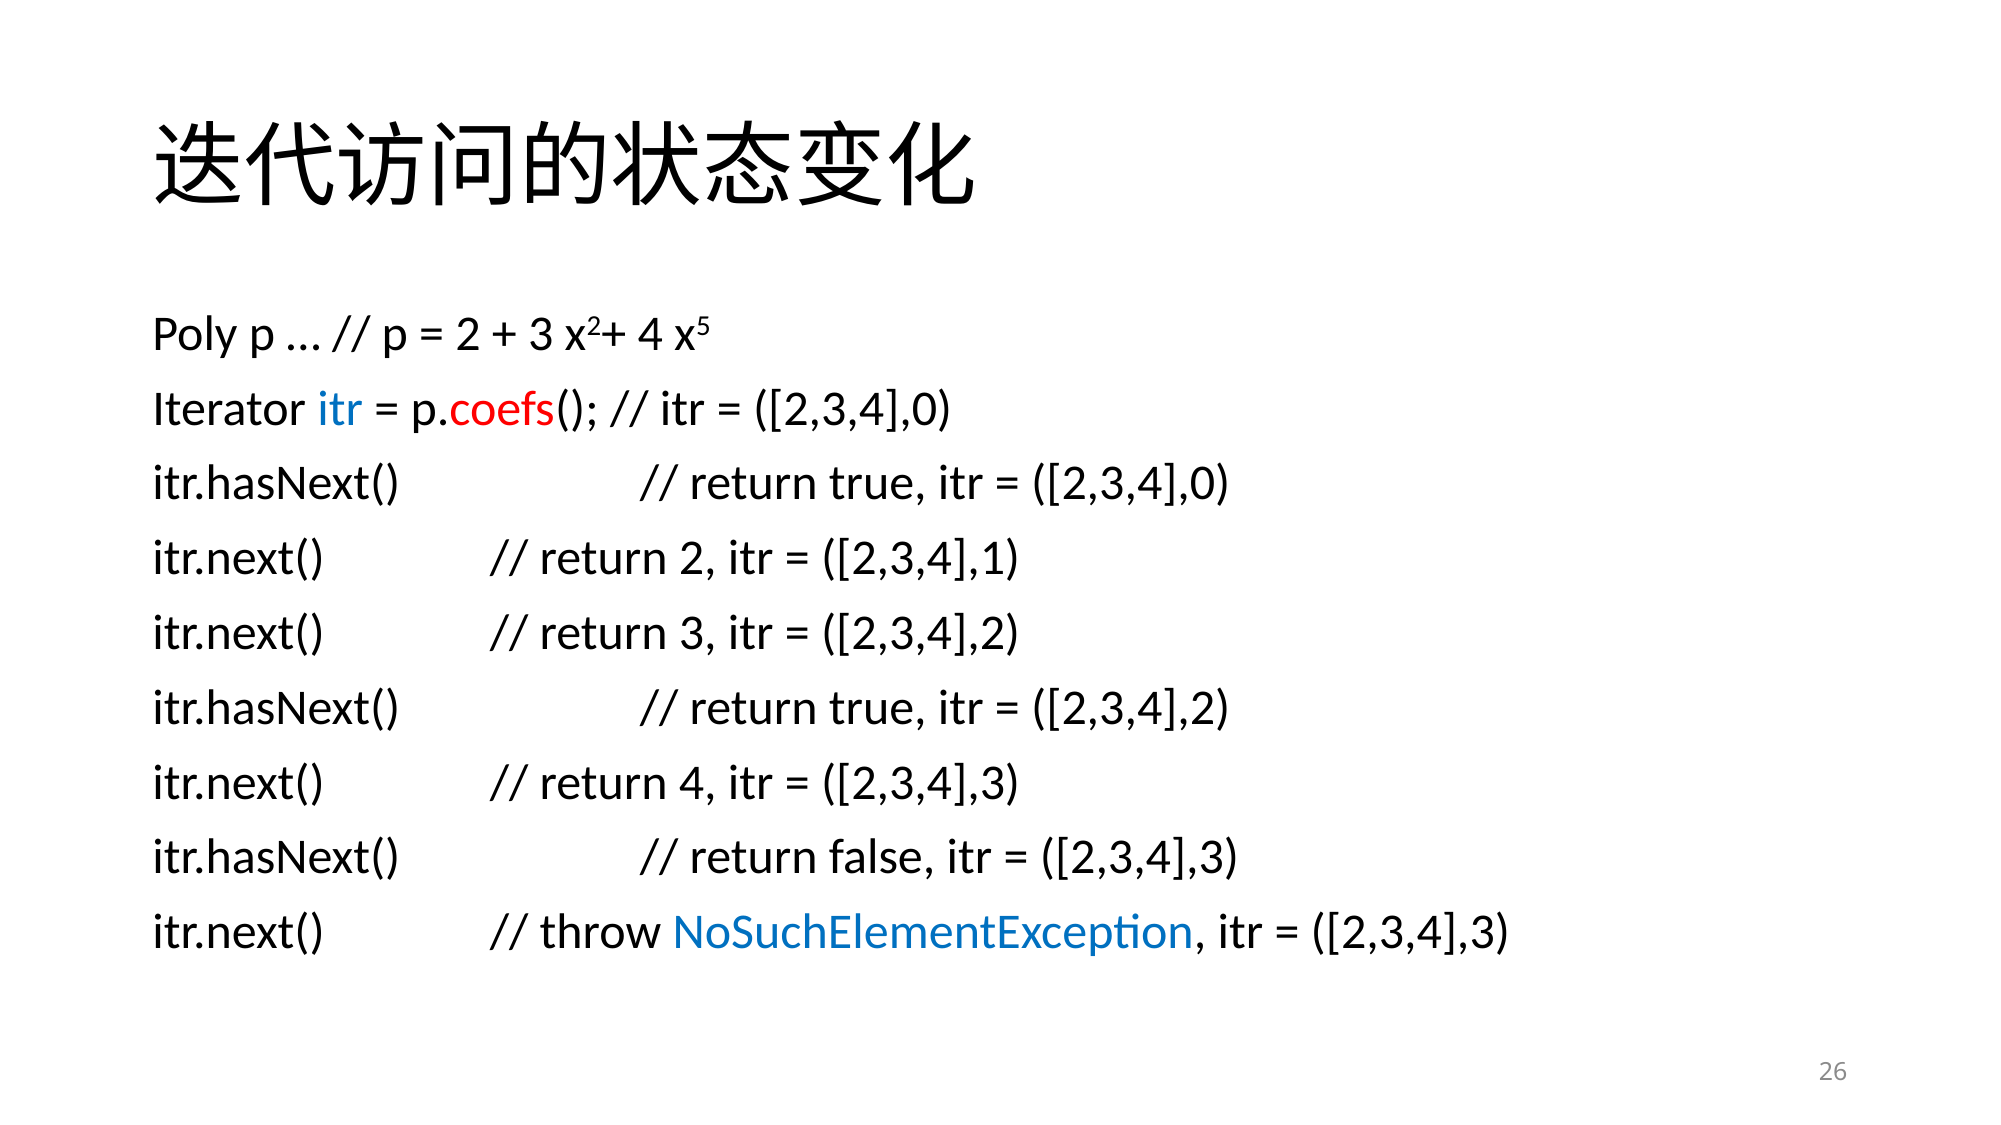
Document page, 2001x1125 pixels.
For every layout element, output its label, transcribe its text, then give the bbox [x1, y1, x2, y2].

list Poly p … // p = 2 + 3 x2+ 4 x5 Iterator itr = p.coefs(); // itr = ([2,3,4],0) itr.hasNext() // return true, itr = ([2,3,4],0) itr.next() // return 2, itr = ([2,3,4],1) itr.next() // return 3, itr = ([2,3,4],2) itr.hasNext() // return true, itr = ([2,3,4],2) itr.next() // return 4, itr = ([2,3,4],3) itr.hasNext() // return false, itr = ([2,3,4],3) itr.next() // throw NoSuchElementException, itr = ([2,3,4],3) [137, 299, 1863, 1014]
title 迭代访问的状态变化 [137, 59, 1863, 278]
slide_number 26 [1412, 1042, 1863, 1103]
